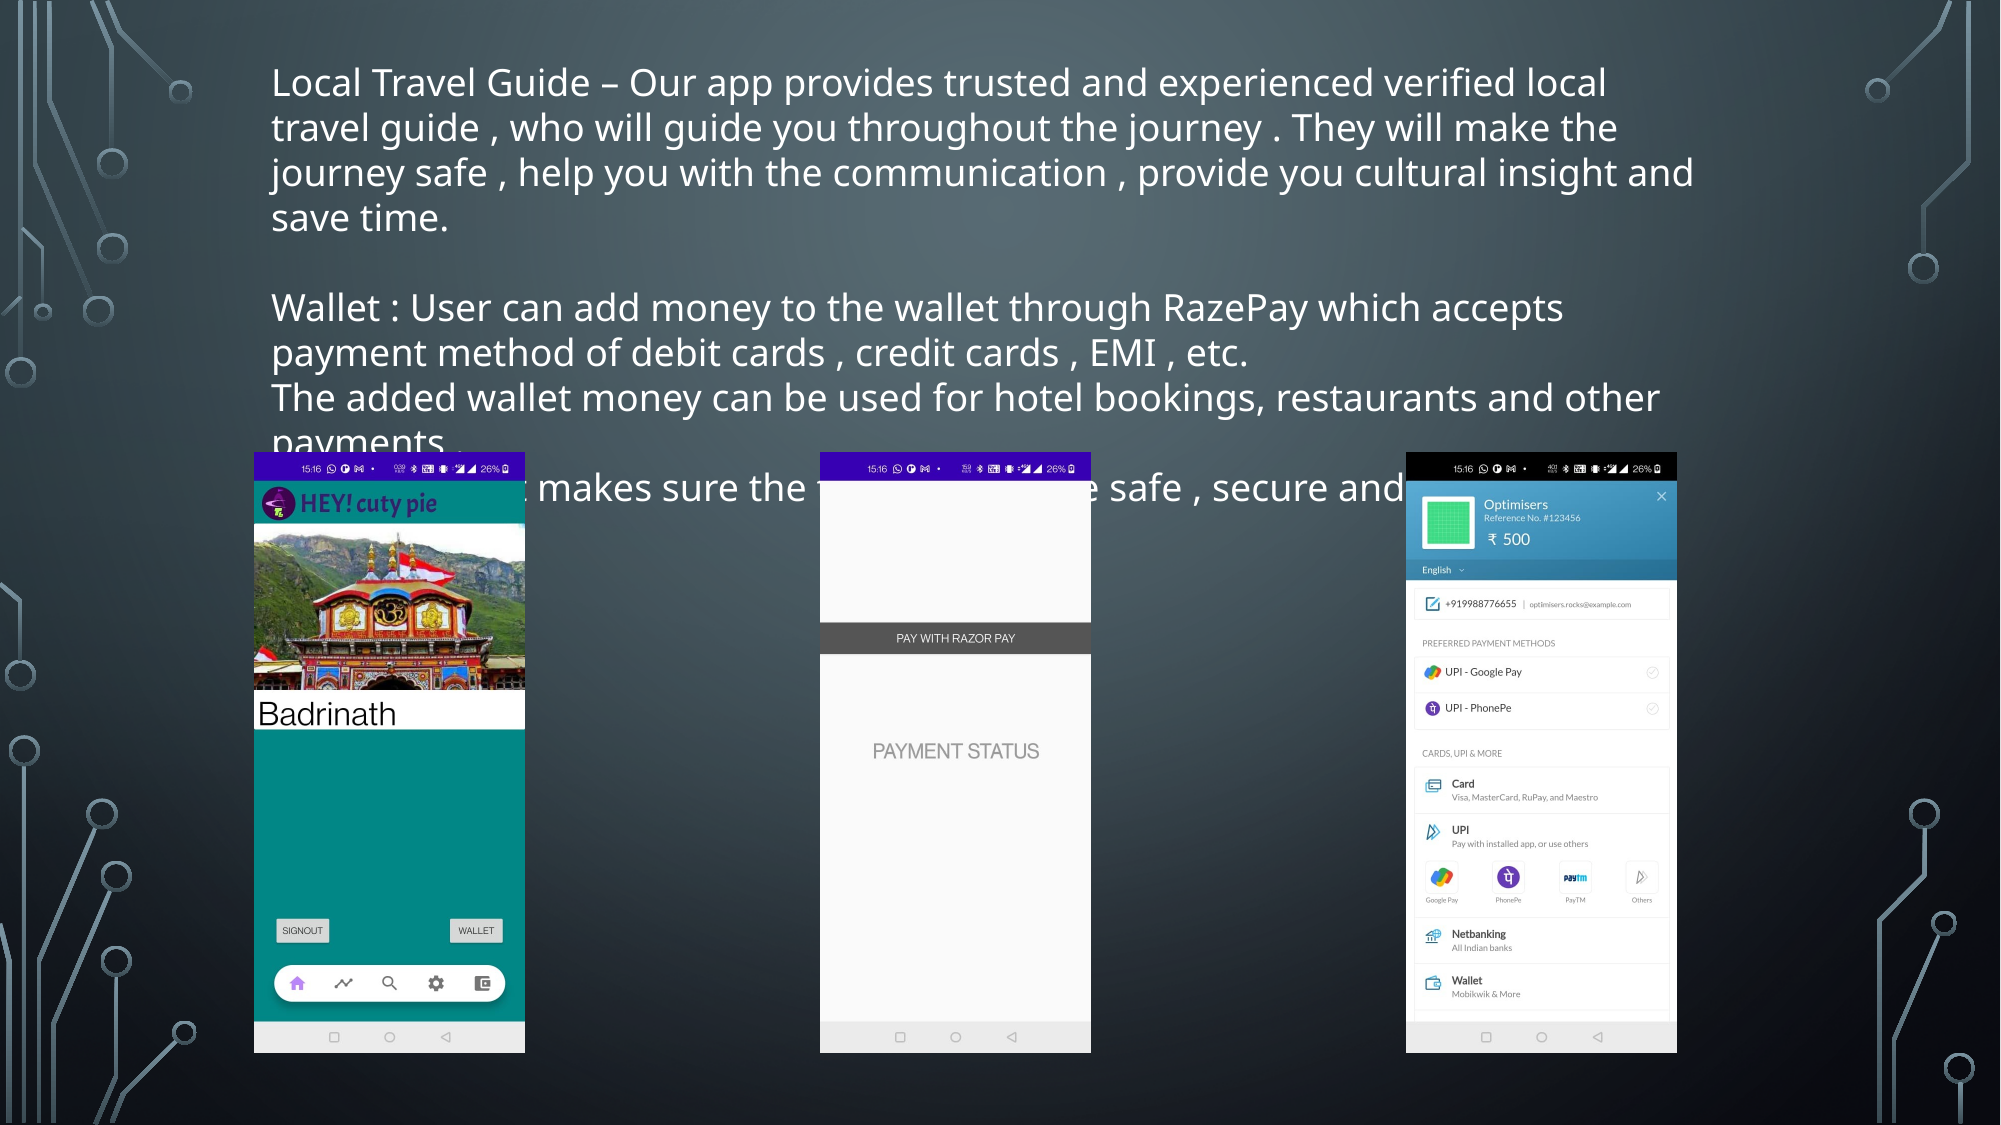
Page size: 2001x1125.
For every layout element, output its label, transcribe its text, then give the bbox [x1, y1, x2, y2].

picture [1406, 452, 1677, 1053]
picture [820, 452, 1091, 1053]
picture [254, 452, 525, 1053]
text_box Local Travel Guide – Our app provides trusted and experienced verified local travel guide , who will guide you throughout the journey . They will make the journey safe , help you with the communication , provide you cultural insight and save time. Wallet : User can add money to the wallet through RazePay which accepts payment method of debit cards , credit cards , EMI , etc. The added wallet money can be used for hotel bookings, restaurants and other payments . The app wallet makes sure the transactions are safe , secure and fast. [256, 51, 1716, 562]
